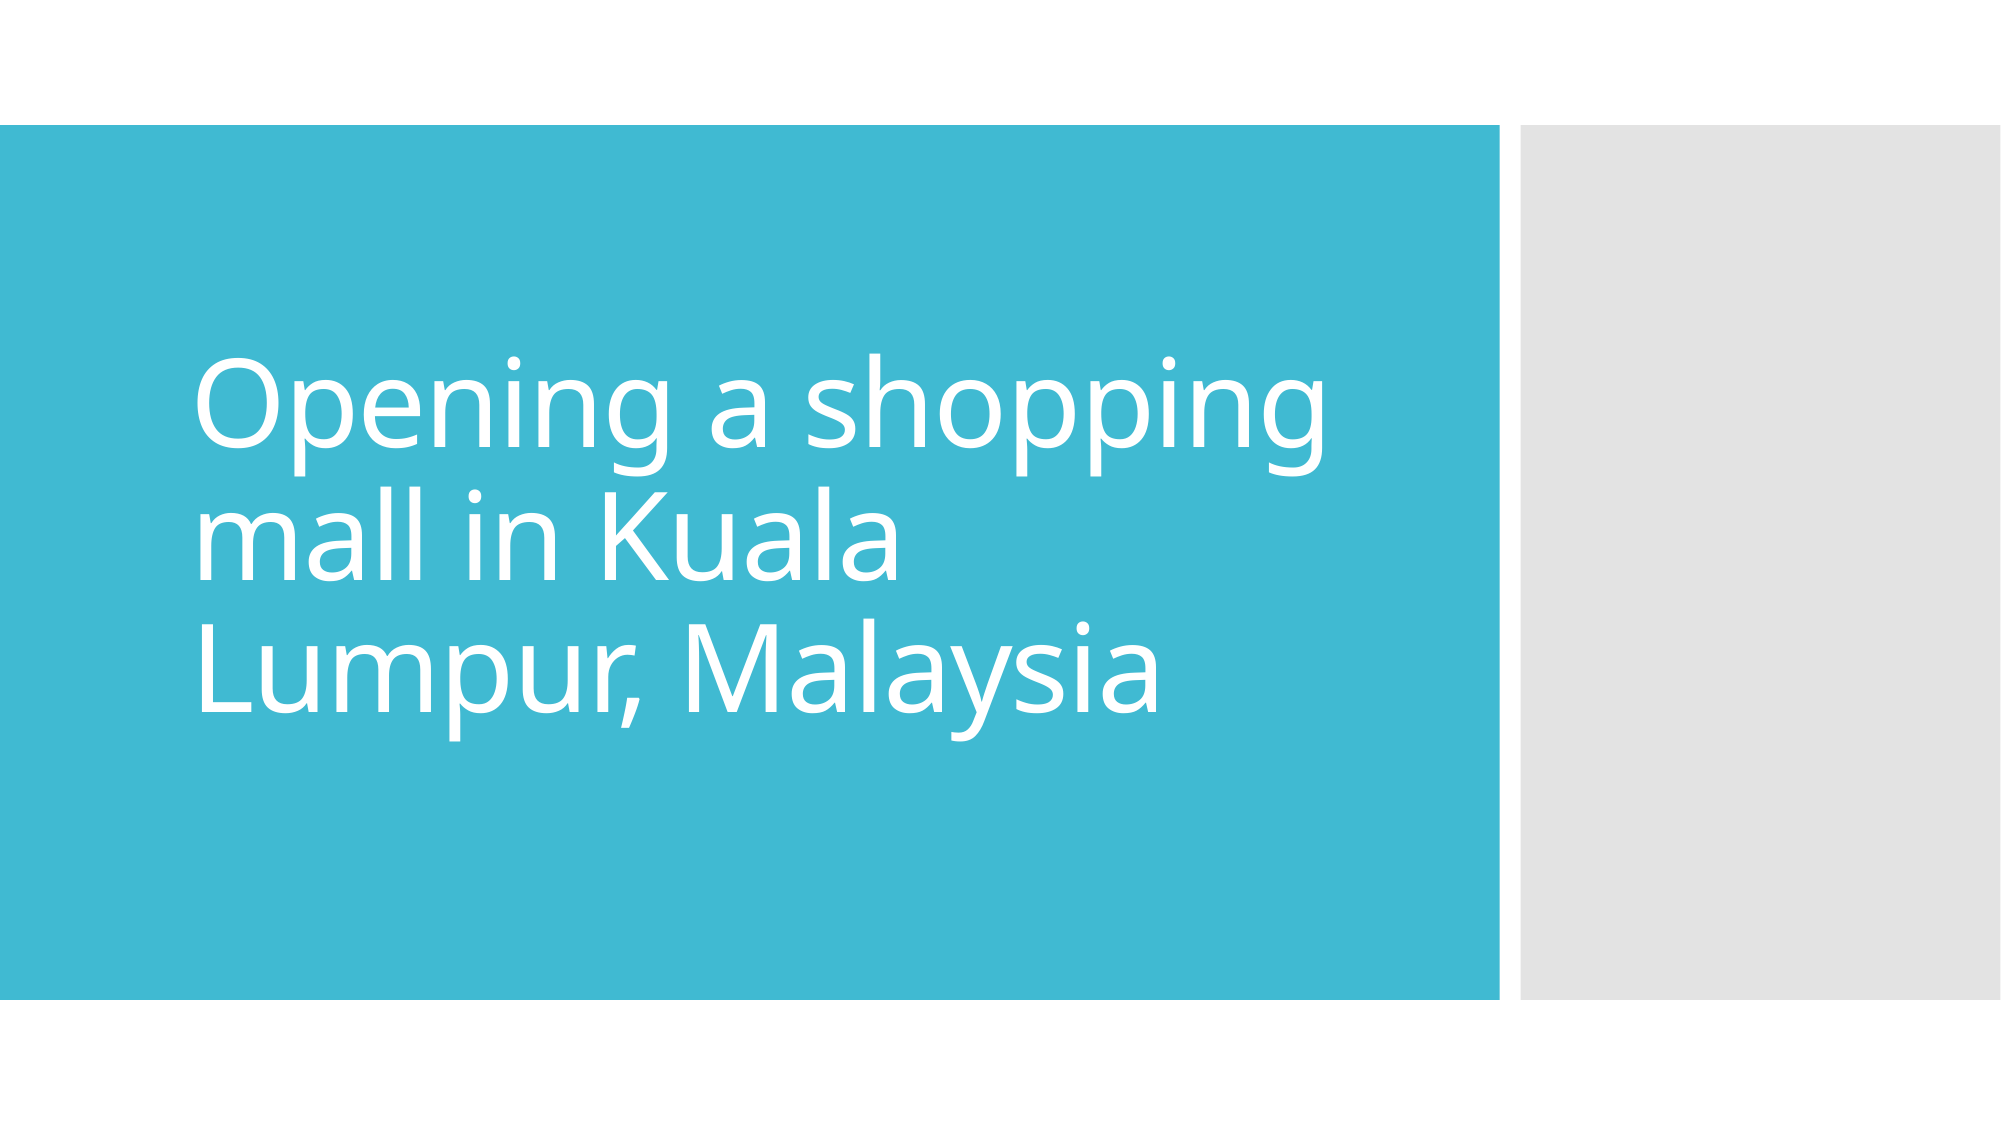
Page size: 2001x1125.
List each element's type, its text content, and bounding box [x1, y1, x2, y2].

title Opening a shopping mall in Kuala Lumpur, Malaysia [175, 174, 1376, 747]
